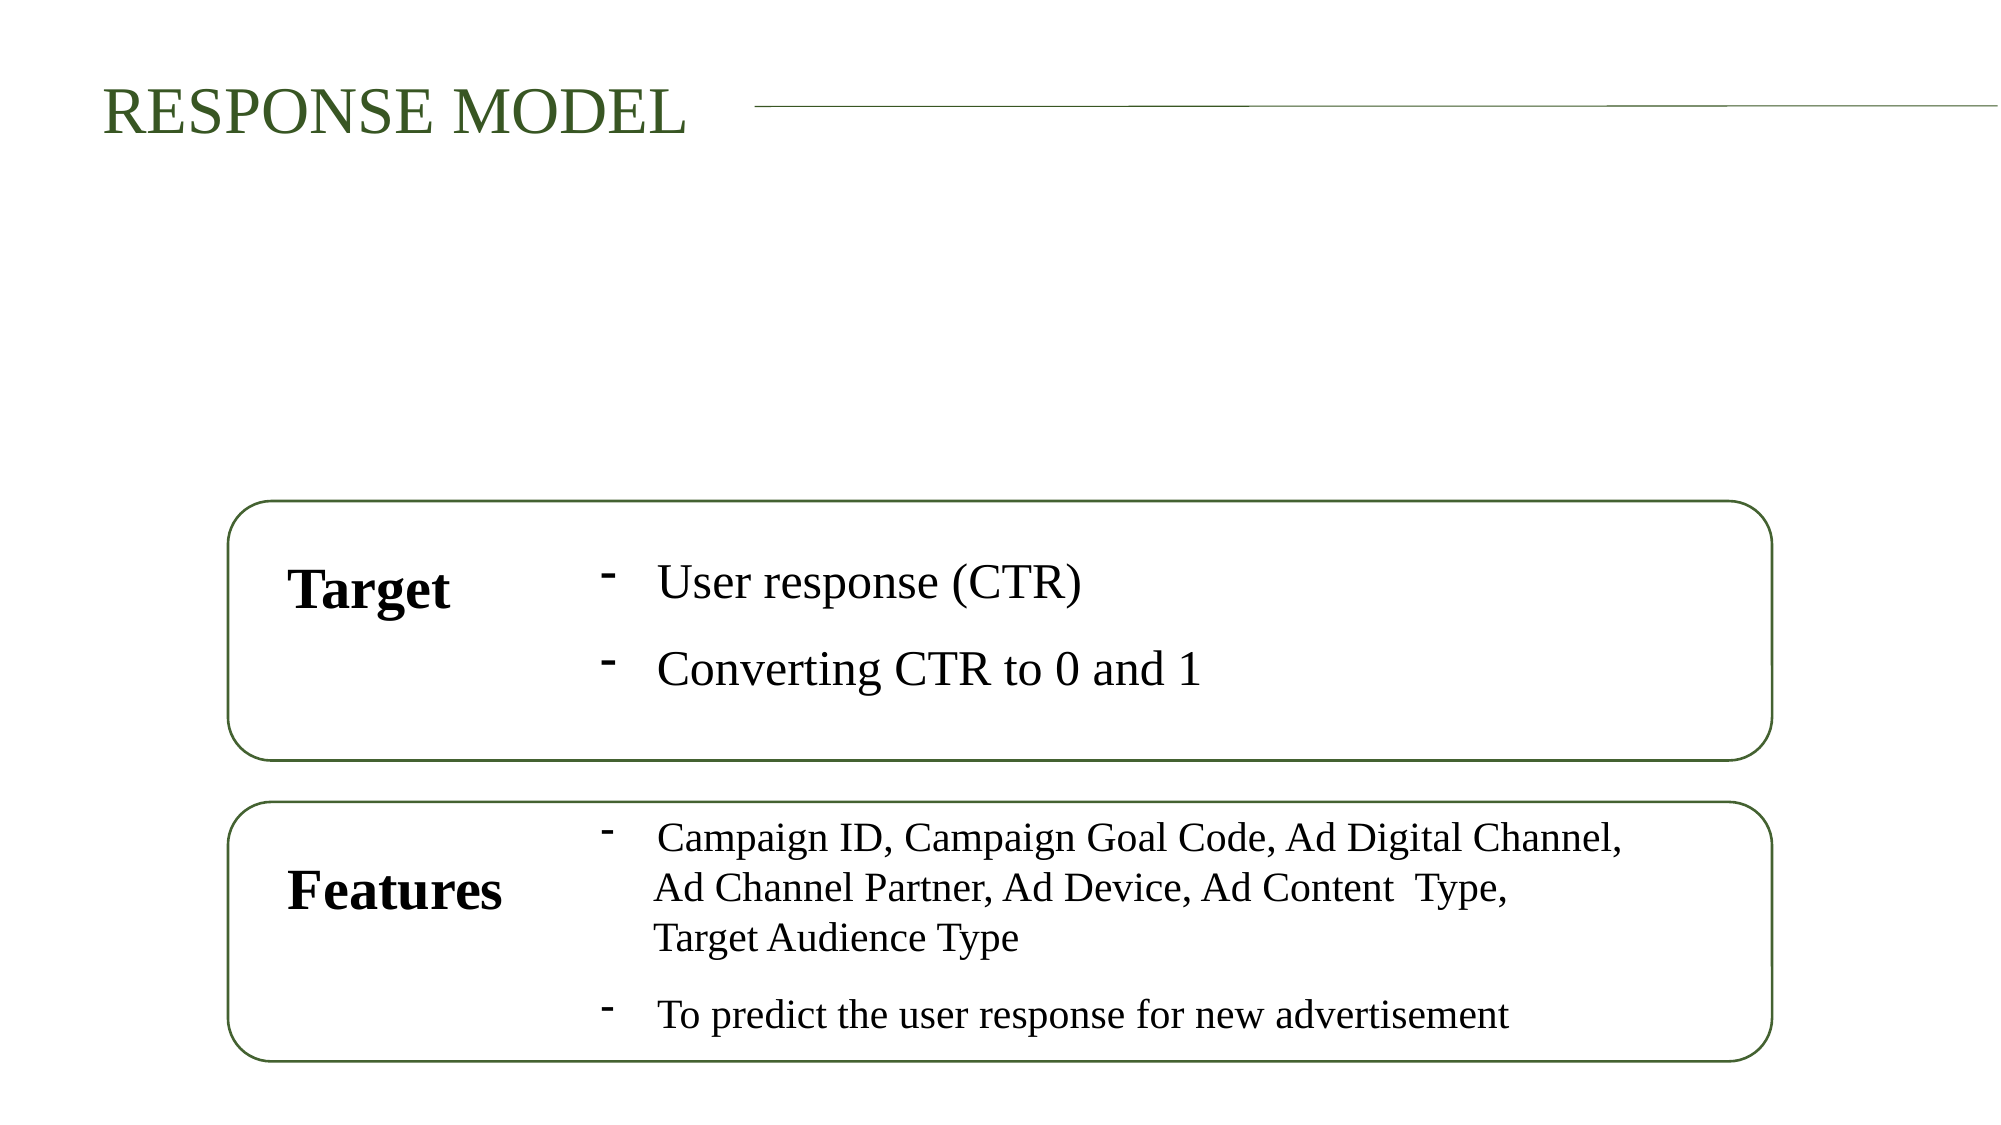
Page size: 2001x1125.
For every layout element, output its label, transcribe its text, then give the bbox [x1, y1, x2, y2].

text_box RESPONSE MODEL [87, 59, 755, 154]
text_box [227, 500, 1773, 761]
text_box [227, 801, 1773, 1062]
